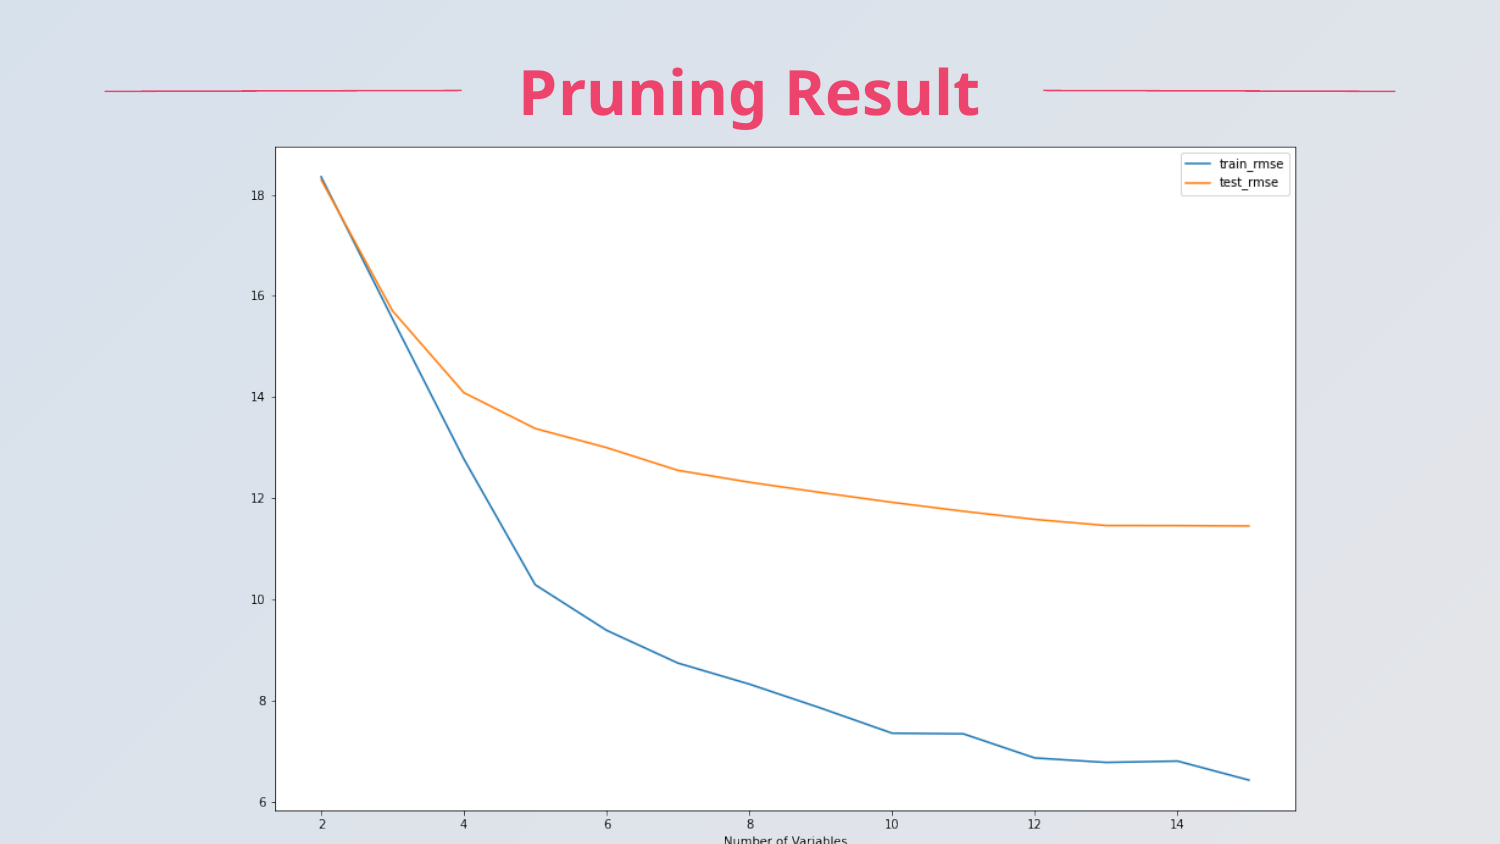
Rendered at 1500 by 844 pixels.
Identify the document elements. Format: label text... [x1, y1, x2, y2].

title Pruning Result [116, 51, 1383, 130]
picture [241, 138, 1304, 844]
